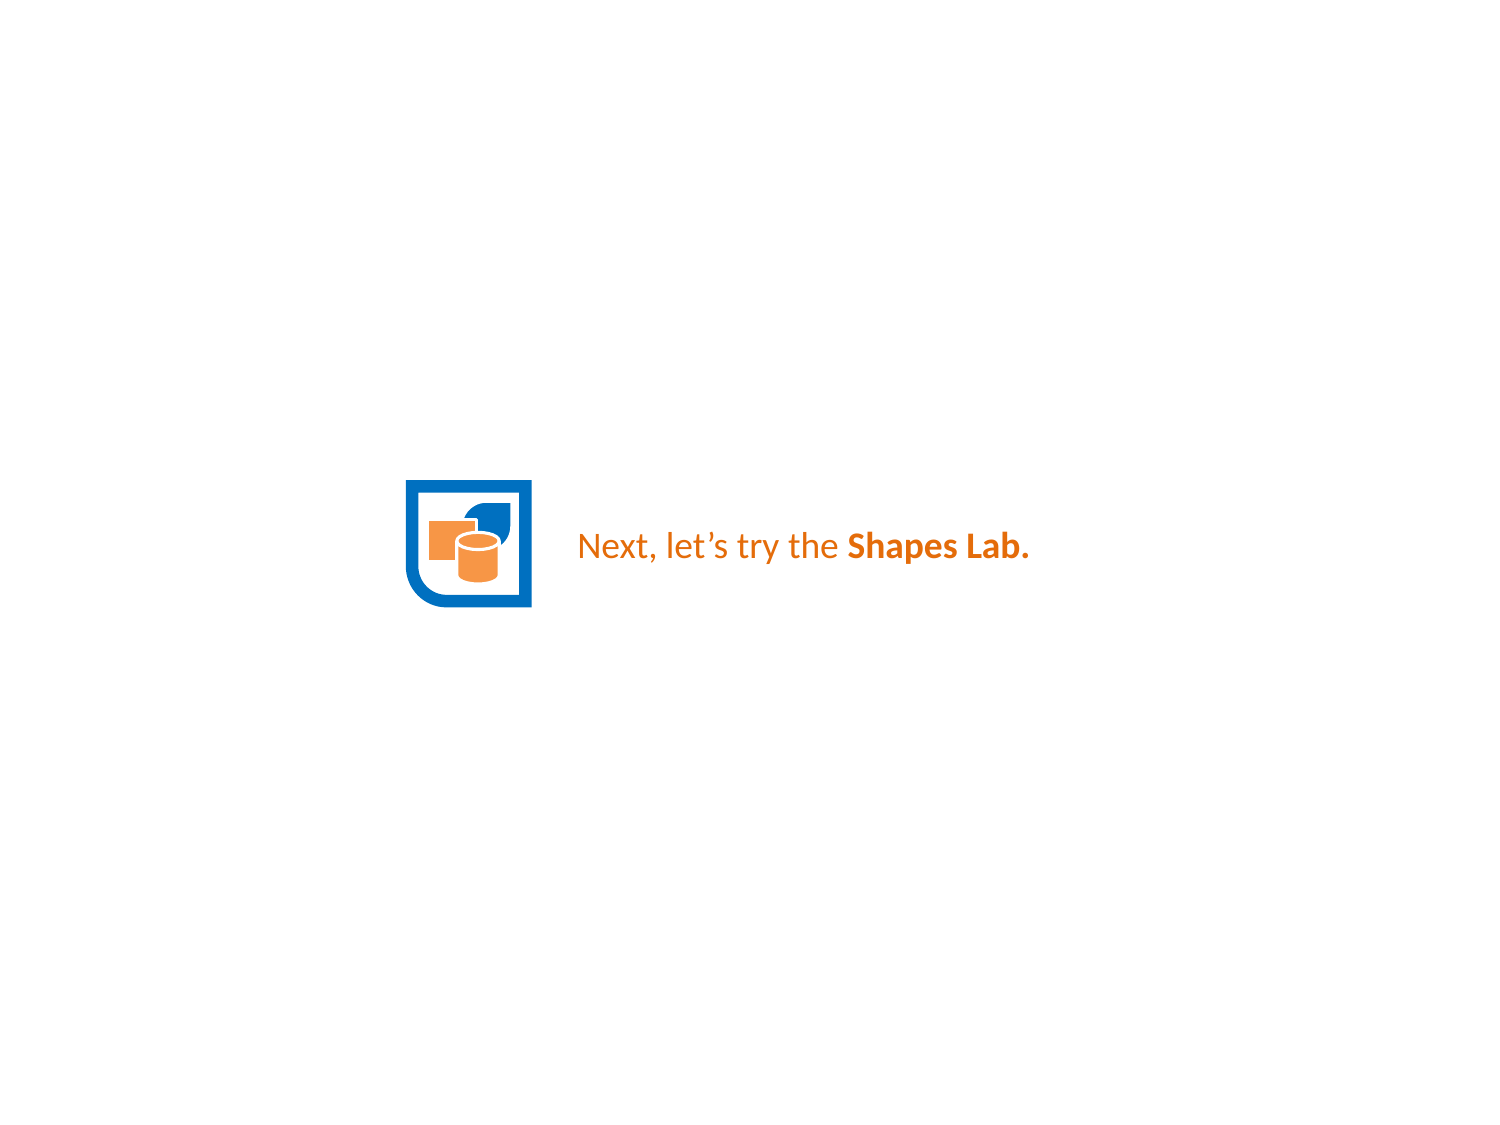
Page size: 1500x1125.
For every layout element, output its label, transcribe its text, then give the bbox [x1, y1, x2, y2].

text_box Next, let’s try the Shapes Lab. [562, 513, 1163, 574]
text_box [399, 474, 538, 613]
